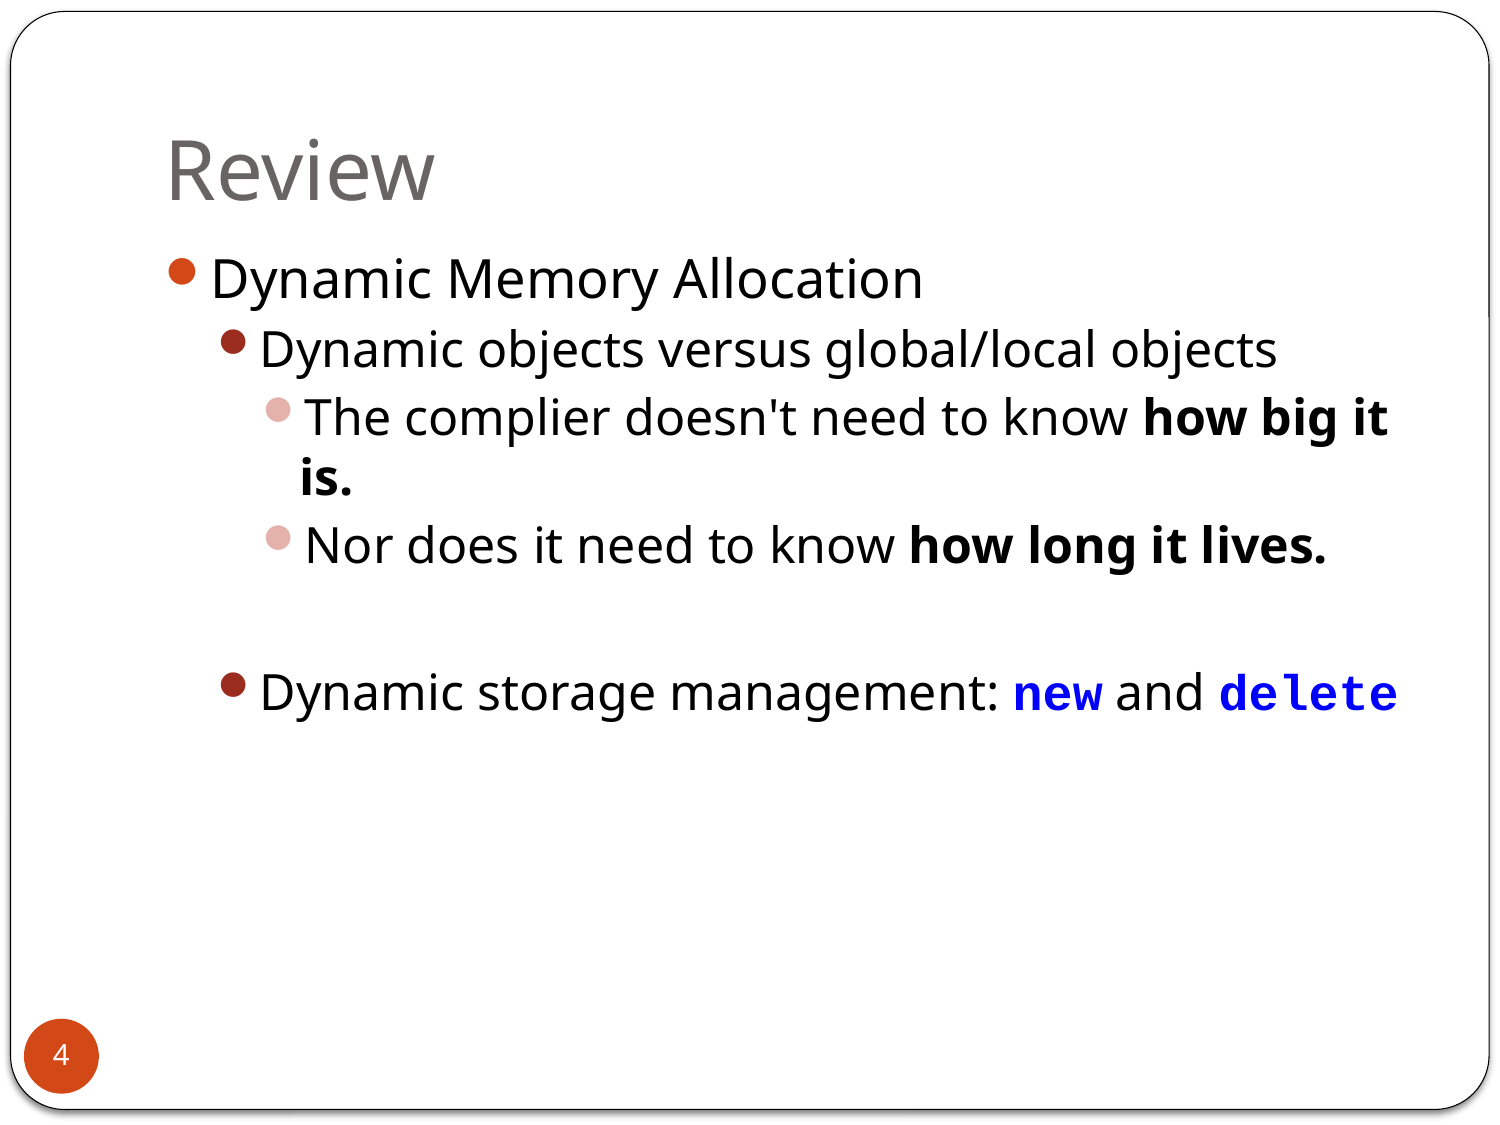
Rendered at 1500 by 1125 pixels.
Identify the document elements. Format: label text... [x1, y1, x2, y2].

slide_number 4 [23, 1018, 99, 1094]
title Review [150, 45, 1425, 233]
list Dynamic Memory Allocation Dynamic objects versus global/local objects The complier doesn't need to know how big it is. Nor does it need to know how long it lives. Dynamic storage management: new and delete [150, 237, 1425, 988]
